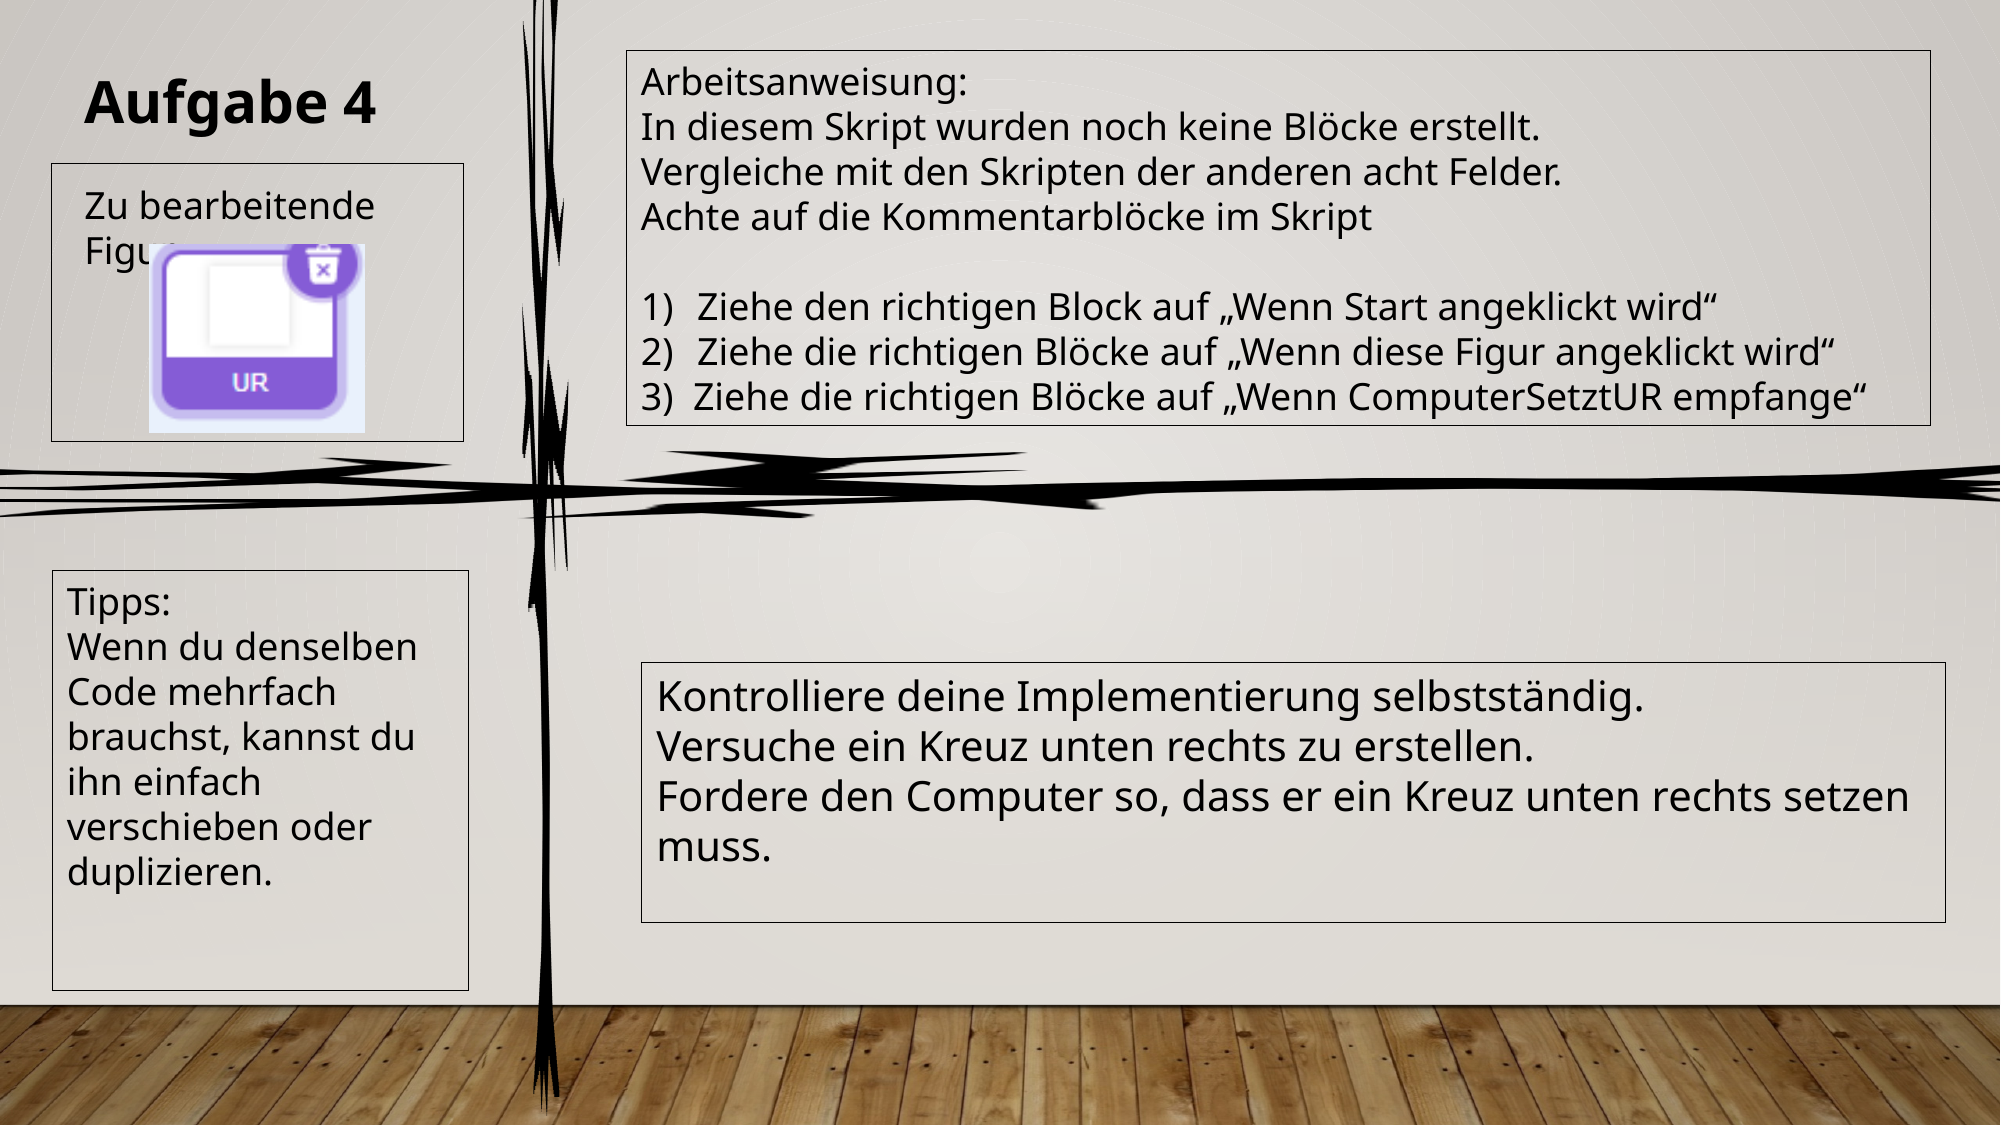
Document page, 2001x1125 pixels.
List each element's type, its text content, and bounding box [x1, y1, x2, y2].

text_box Kontrolliere deine Implementierung selbstständig. Versuche ein Kreuz unten rechts zu erstellen. Fordere den Computer so, dass er ein Kreuz unten rechts setzen muss. [641, 662, 817, 923]
text_box Arbeitsanweisung: In diesem Skript wurden noch keine Blöcke erstellt. Vergleiche mit den Skripten der anderen acht Felder. Achte auf die Kommentarblöcke im Skript Ziehe den richtigen Block auf „Wenn Start angeklickt wird“ Ziehe die richtigen Blöcke auf „Wenn diese Figur angeklickt wird“ 3) Ziehe die richtigen Blöcke auf „Wenn ComputerSetztUR empfange“ [626, 50, 817, 426]
text_box Kontrolliere deine Implementierung selbstständig. Versuche ein Kreuz unten rechts zu erstellen. Fordere den Computer so, dass er ein Kreuz unten rechts setzen muss. [905, 662, 1946, 923]
text_box Arbeitsanweisung: In diesem Skript wurden noch keine Blöcke erstellt. Vergleiche mit den Skripten der anderen acht Felder. Achte auf die Kommentarblöcke im Skript Ziehe den richtigen Block auf „Wenn Start angeklickt wird“ Ziehe die richtigen Blöcke auf „Wenn diese Figur angeklickt wird“ 3) Ziehe die richtigen Blöcke auf „Wenn ComputerSetztUR empfange“ [905, 50, 1931, 426]
text_box Zu bearbeitende Figur [69, 174, 482, 279]
picture [0, 0, 2000, 1125]
text_box [51, 163, 464, 441]
text_box Tipps: Wenn du denselben Code mehrfach brauchst, kannst du ihn einfach verschieben oder duplizieren. [52, 570, 469, 991]
picture [149, 243, 365, 433]
text_box Aufgabe 4 [69, 57, 482, 143]
